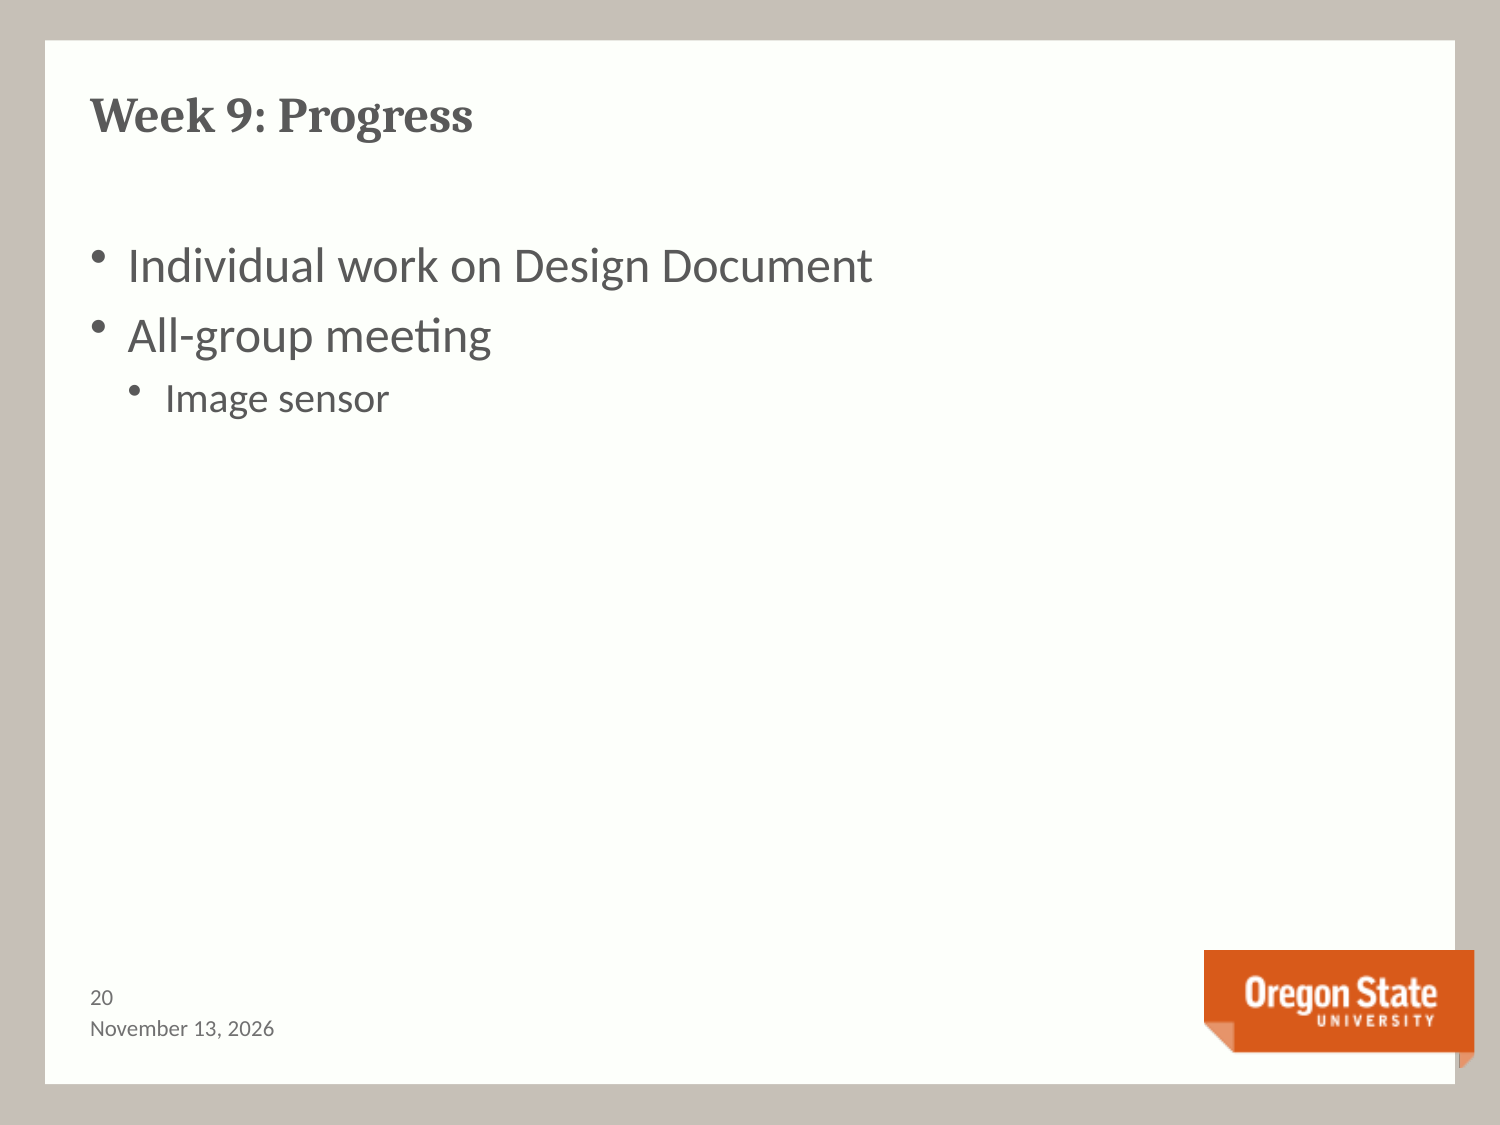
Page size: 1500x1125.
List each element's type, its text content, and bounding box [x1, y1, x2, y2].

list Individual work on Design Document All-group meeting Image sensor [75, 224, 1425, 938]
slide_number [75, 1012, 375, 1043]
title Week 9: Progress [75, 75, 1425, 188]
slide_number 19 [75, 982, 135, 1013]
